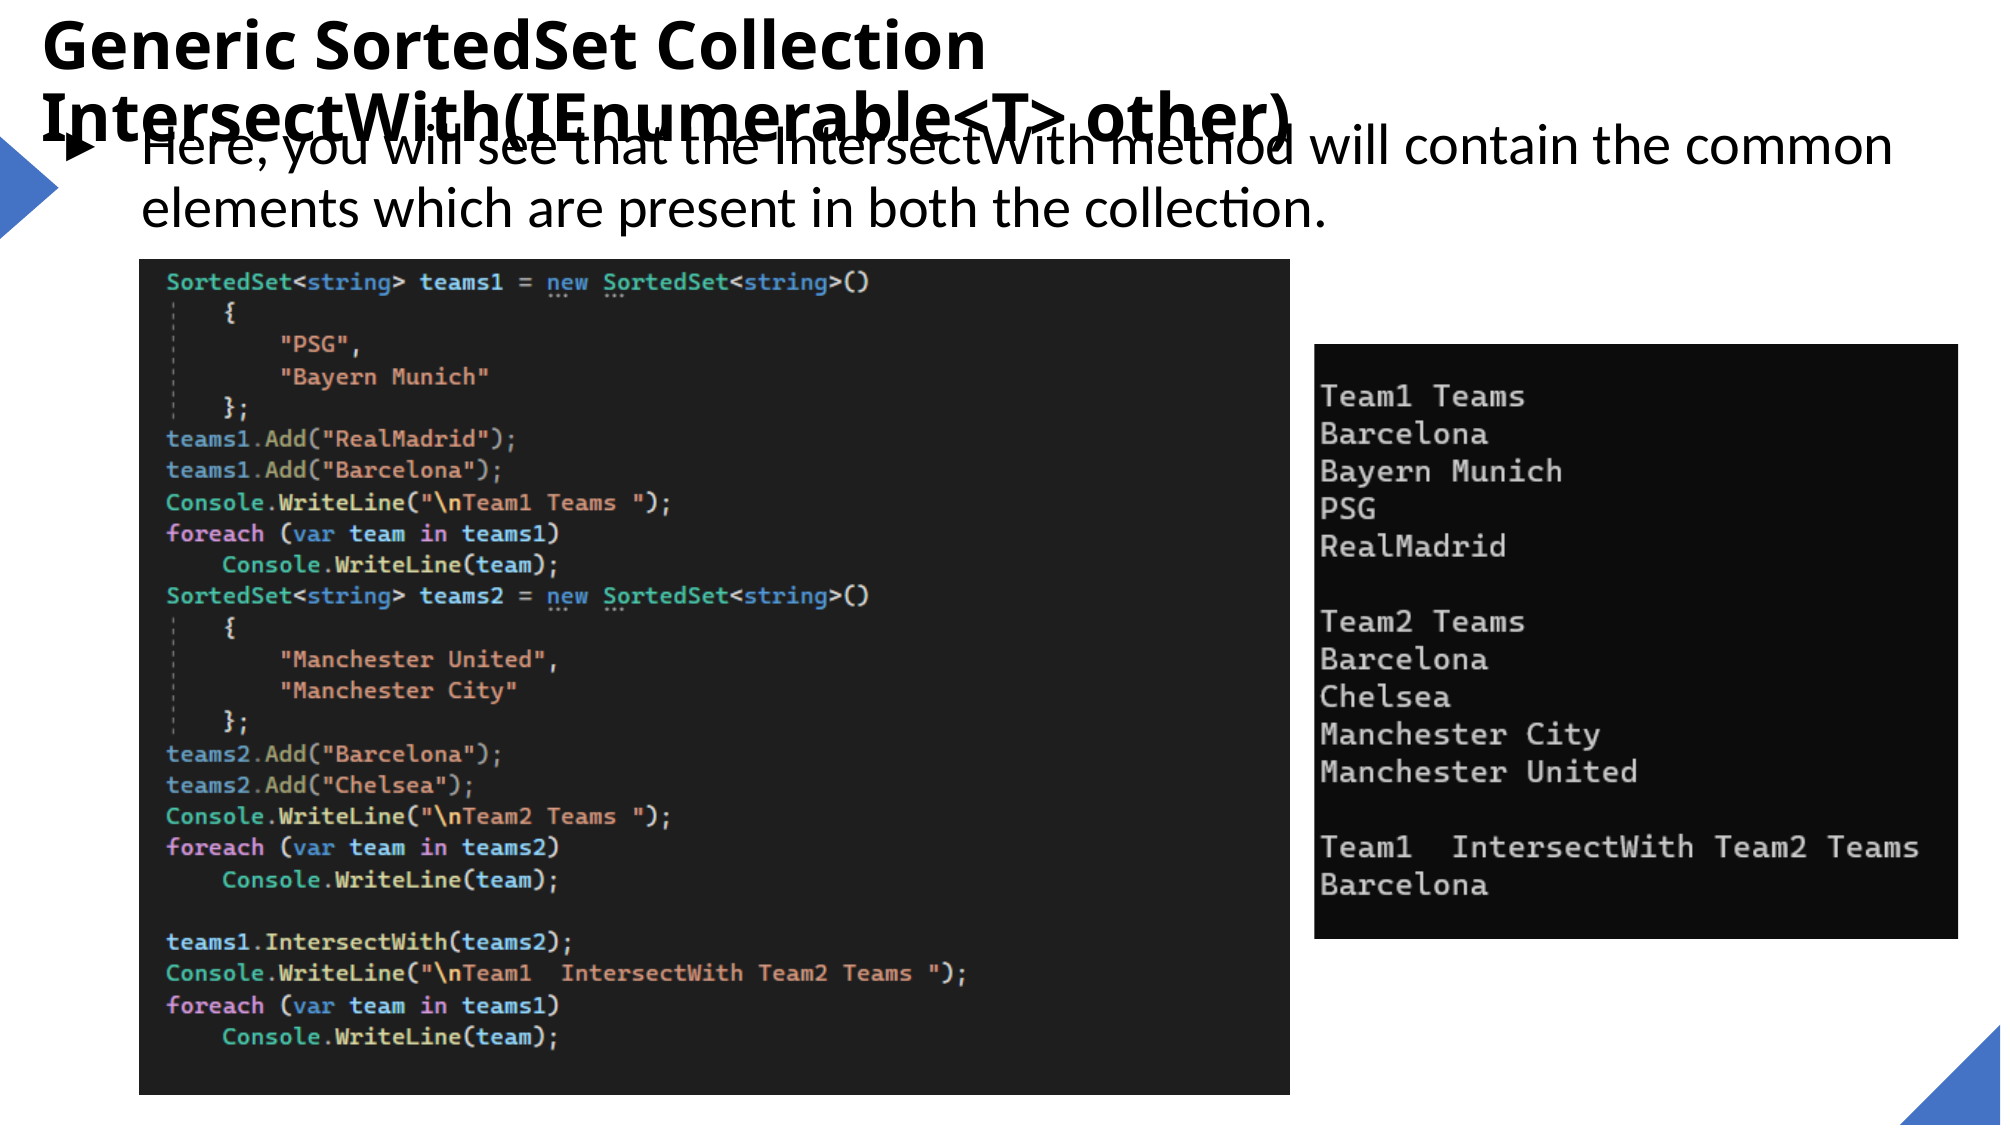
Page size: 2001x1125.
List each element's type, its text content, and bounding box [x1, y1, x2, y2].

picture [139, 259, 1290, 1095]
list Here, you will see that the IntersectWith method will contain the common elements which are present in both the collection. [41, 114, 1960, 1095]
title Generic SortedSet Collection IntersectWith(IEnumerable<T> other) [41, 12, 2000, 93]
picture [1314, 344, 1959, 939]
